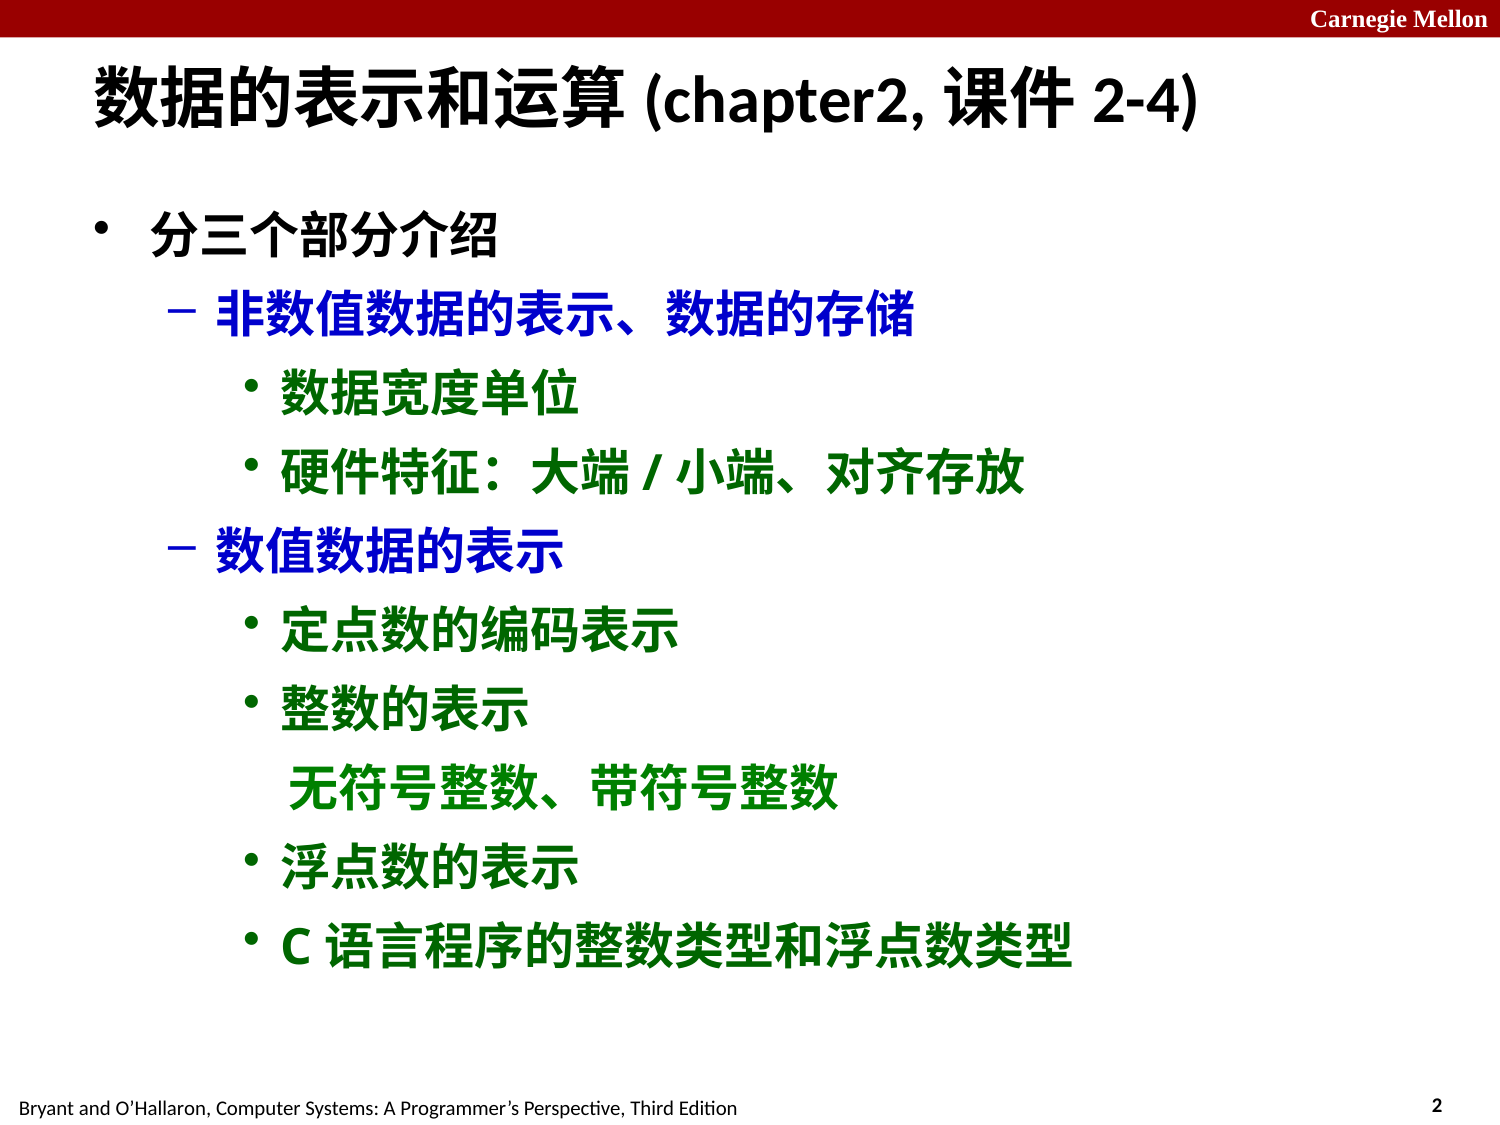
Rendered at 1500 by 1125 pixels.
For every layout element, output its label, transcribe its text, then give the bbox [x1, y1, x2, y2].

title 数据的表示和运算(chapter2,课件2-4) [77, 49, 1429, 143]
text_box 分三个部分介绍 非数值数据的表示、数据的存储 数据宽度单位 硬件特征：大端/小端、对齐存放 数值数据的表示 定点数的编码表示 整数的表示 无符号整数、带符号整数 浮点数的表示 C语言程序的整数类型和浮点数类型 [78, 187, 1453, 1057]
